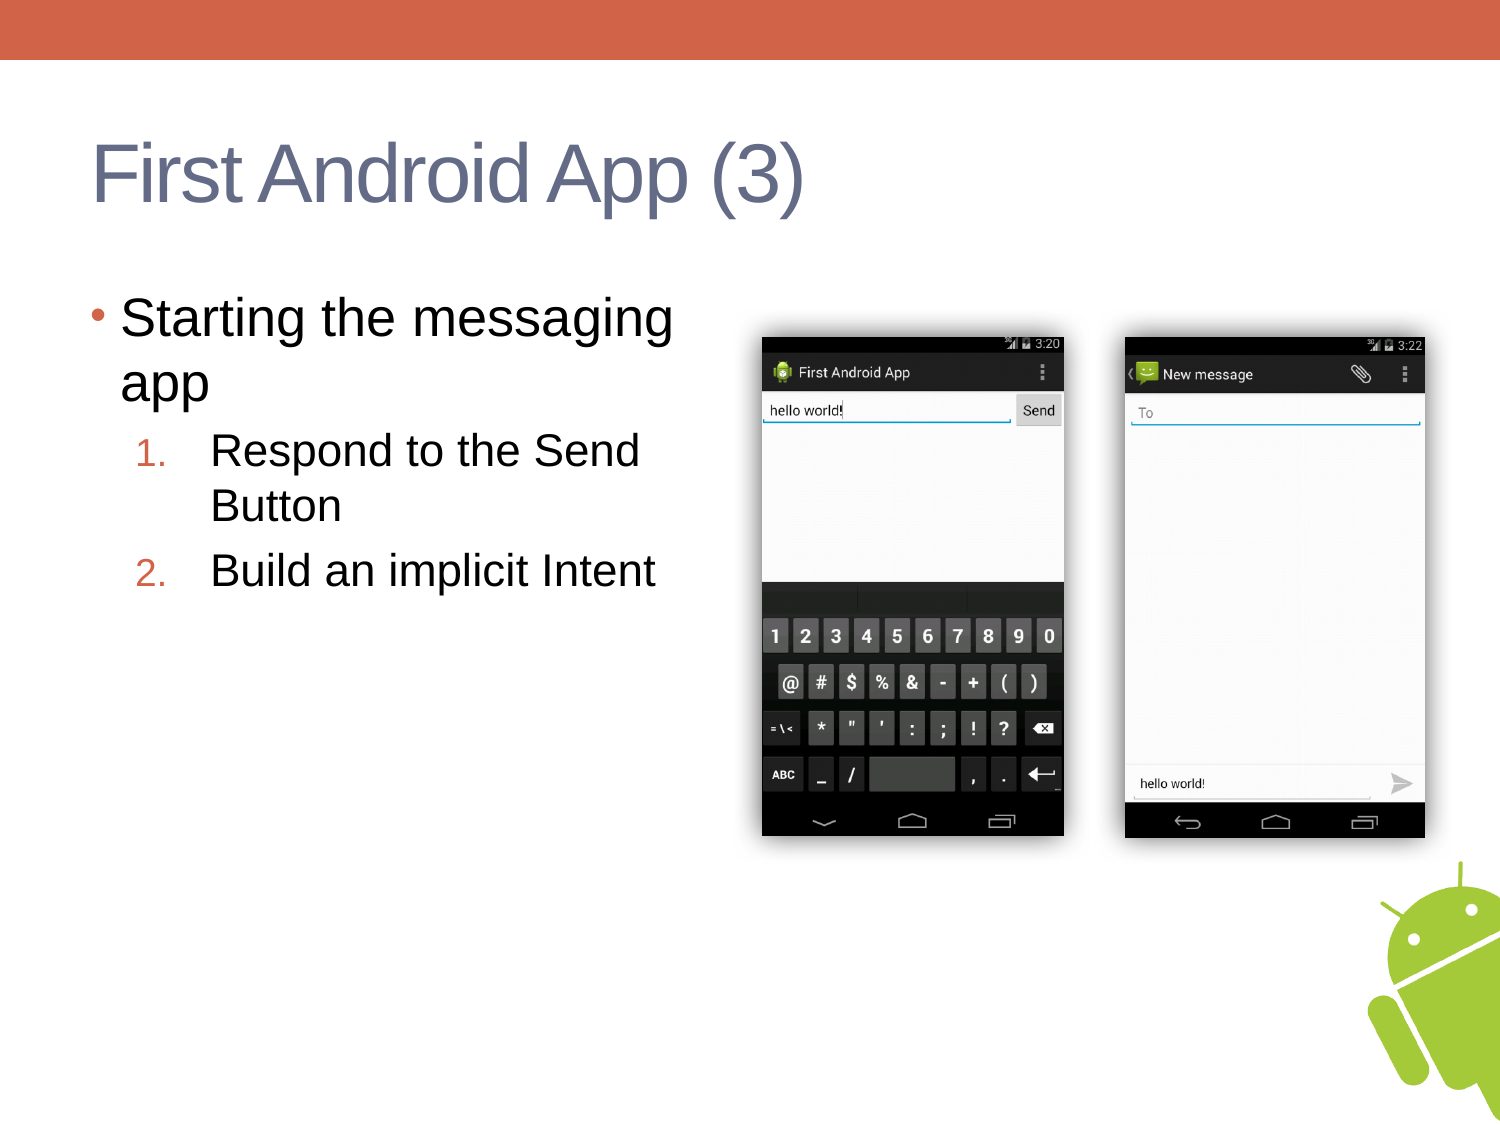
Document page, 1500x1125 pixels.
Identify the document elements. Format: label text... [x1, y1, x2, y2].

picture [1124, 337, 1426, 838]
list Starting the messaging app Respond to the Send Button Build an implicit Intent [75, 274, 738, 1049]
title First Android App (3) [75, 87, 1425, 250]
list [762, 337, 1064, 837]
picture [1362, 860, 1500, 1125]
